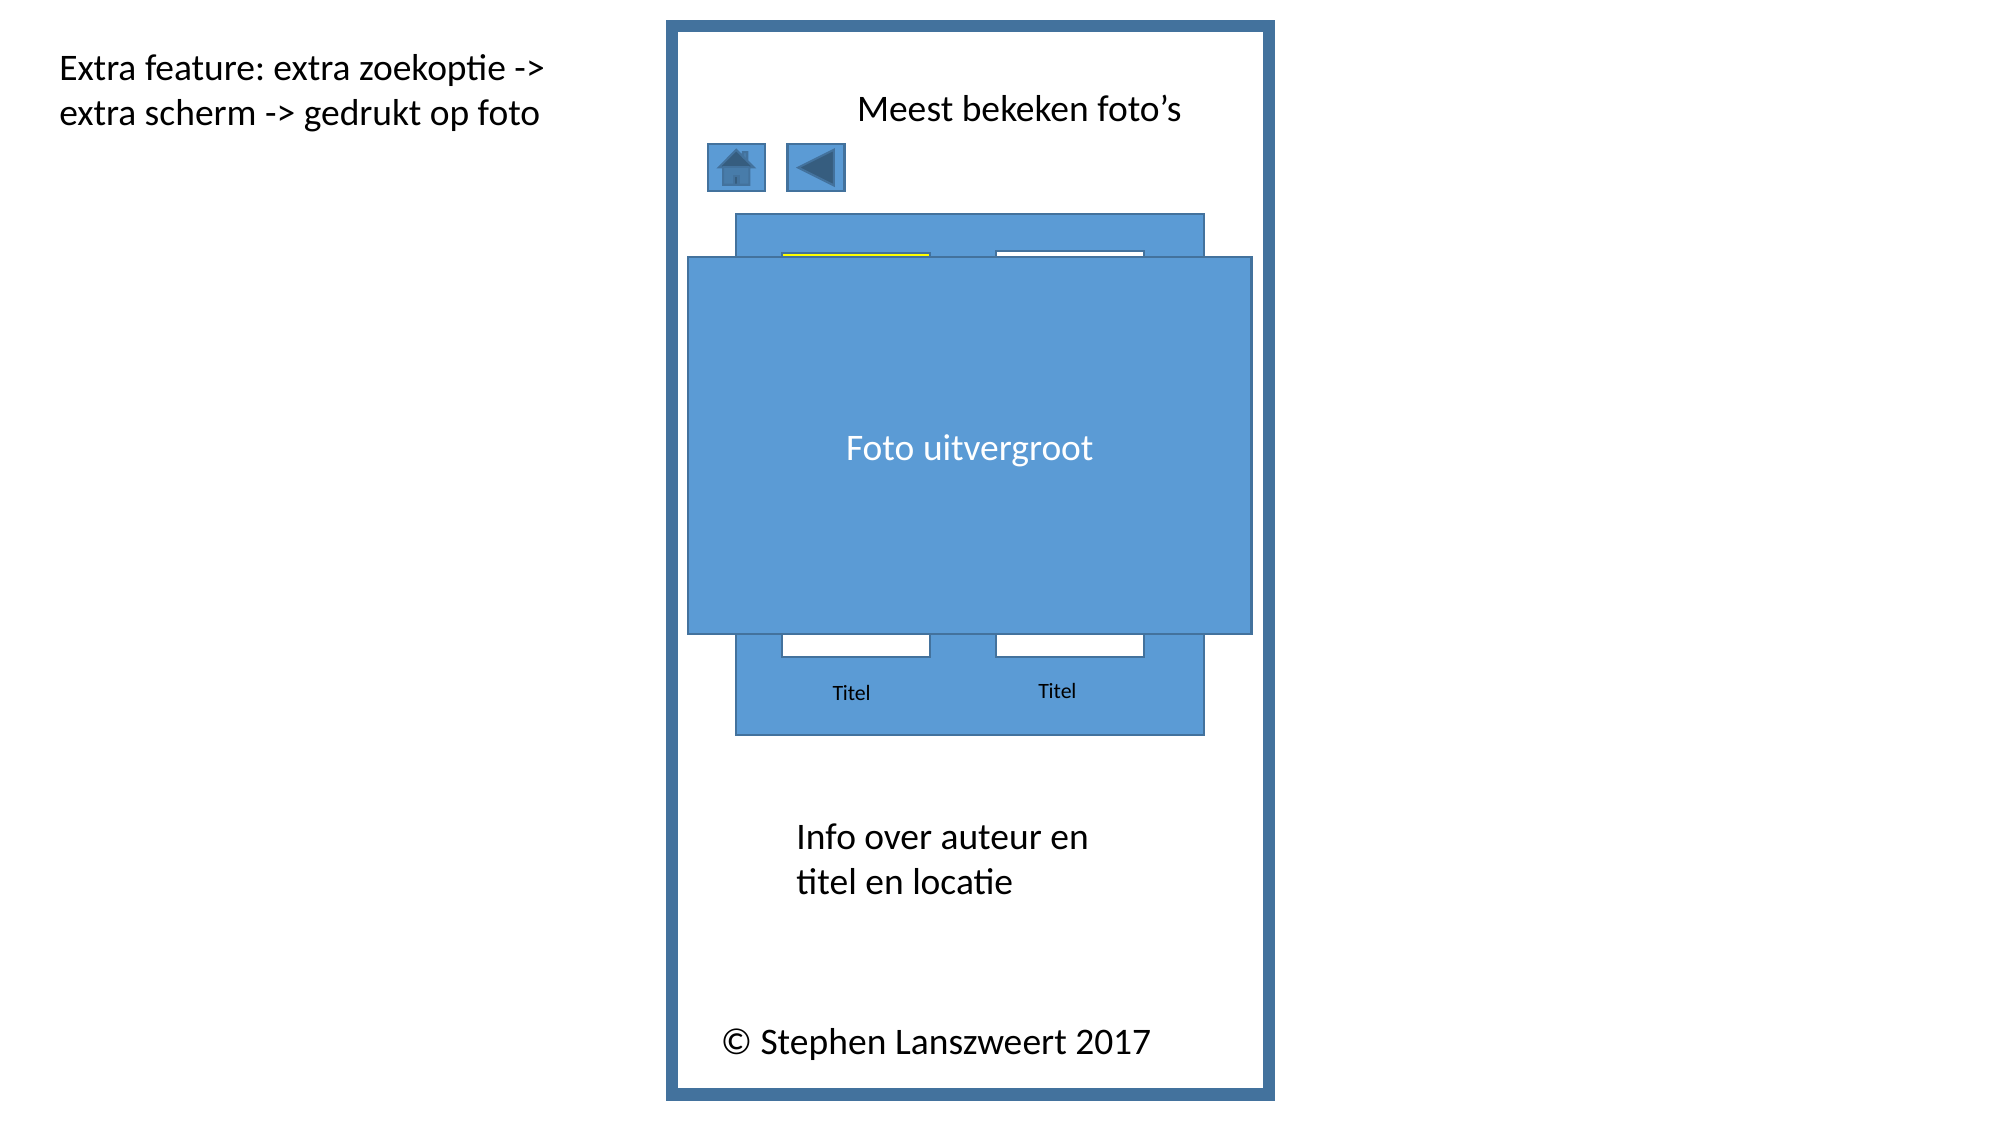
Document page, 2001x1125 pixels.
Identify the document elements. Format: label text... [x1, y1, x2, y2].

text_box Extra feature: extra zoekoptie -> extra scherm -> gedrukt op foto [44, 36, 572, 141]
text_box Titel [817, 671, 1012, 713]
text_box © Stephen Lanszweert 2017 [706, 1009, 1236, 1070]
text_box [781, 252, 931, 256]
text_box [995, 635, 1145, 658]
text_box [671, 25, 1270, 1096]
text_box Info over auteur en titel en locatie [781, 804, 1167, 910]
text_box [786, 143, 846, 192]
text_box Titel [1023, 668, 1218, 710]
text_box [707, 143, 766, 192]
text_box [995, 250, 1145, 256]
text_box [781, 635, 931, 658]
text_box [735, 635, 1205, 736]
text_box Meest bekeken foto’s [842, 76, 1204, 137]
text_box Foto uitvergroot [687, 256, 1253, 635]
text_box [735, 213, 1205, 256]
